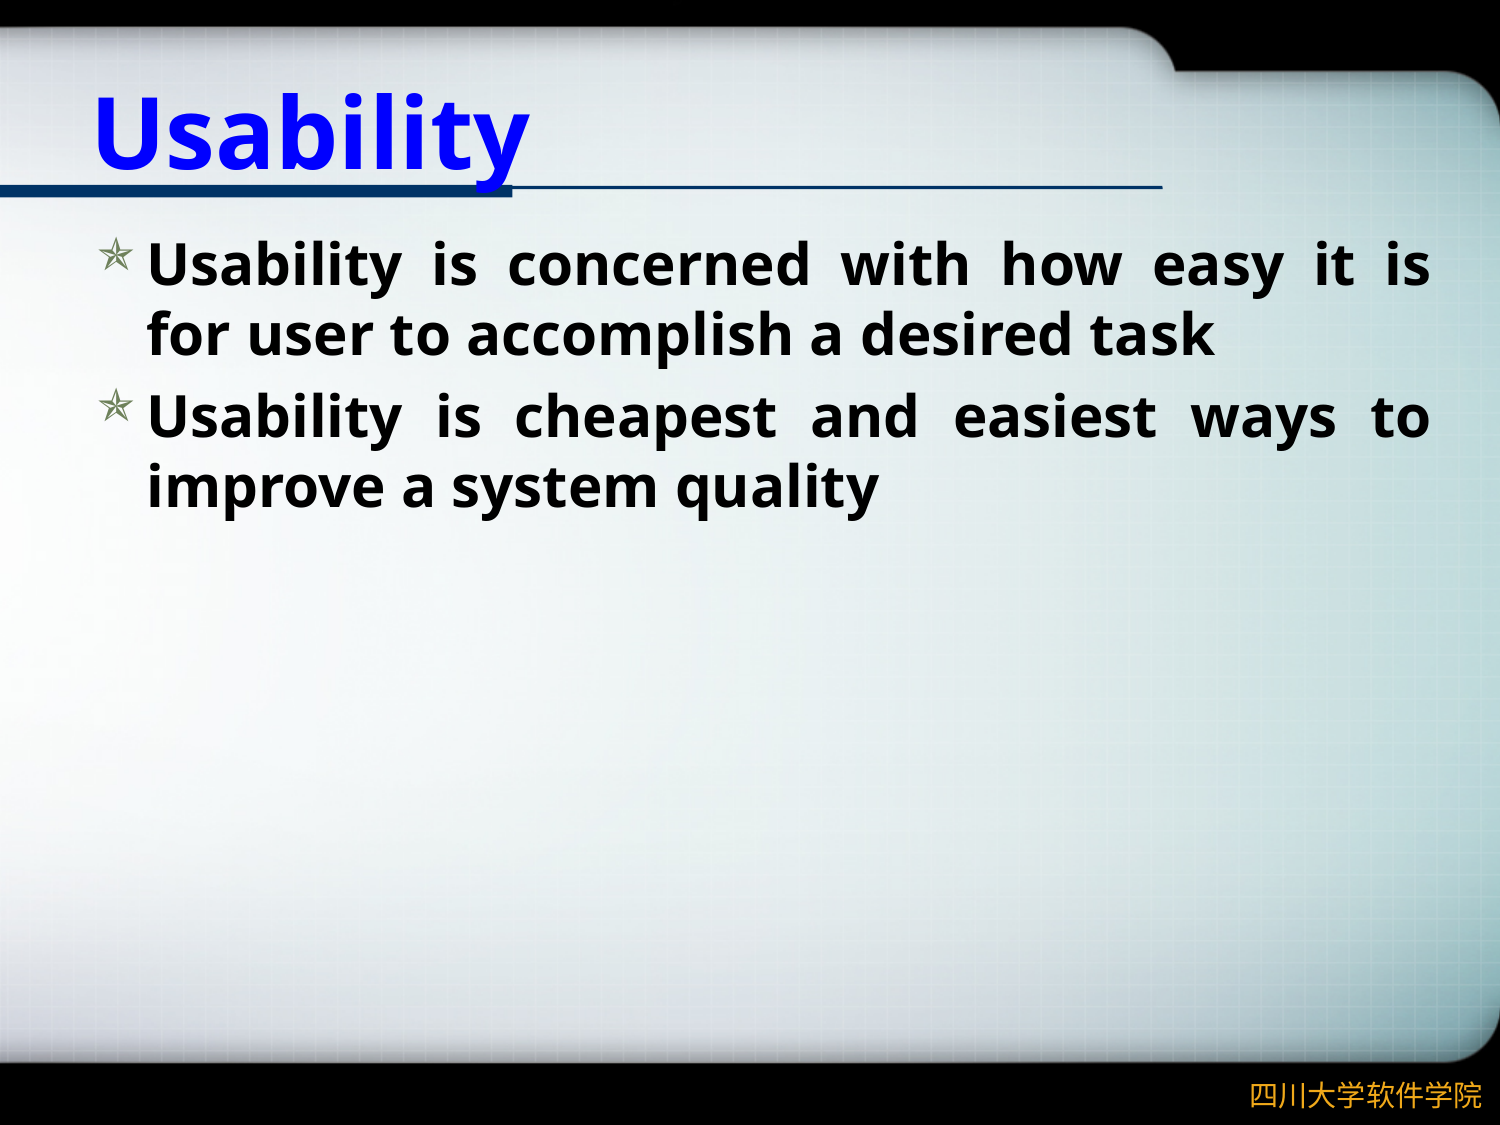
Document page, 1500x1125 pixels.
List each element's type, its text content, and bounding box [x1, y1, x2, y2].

picture [0, 0, 1500, 1125]
title Usability [75, 78, 1500, 180]
list Usability is concerned with how easy it is for user to accomplish a desired task Usability is cheapest and easiest ways to improve a system quality [75, 219, 1447, 1083]
